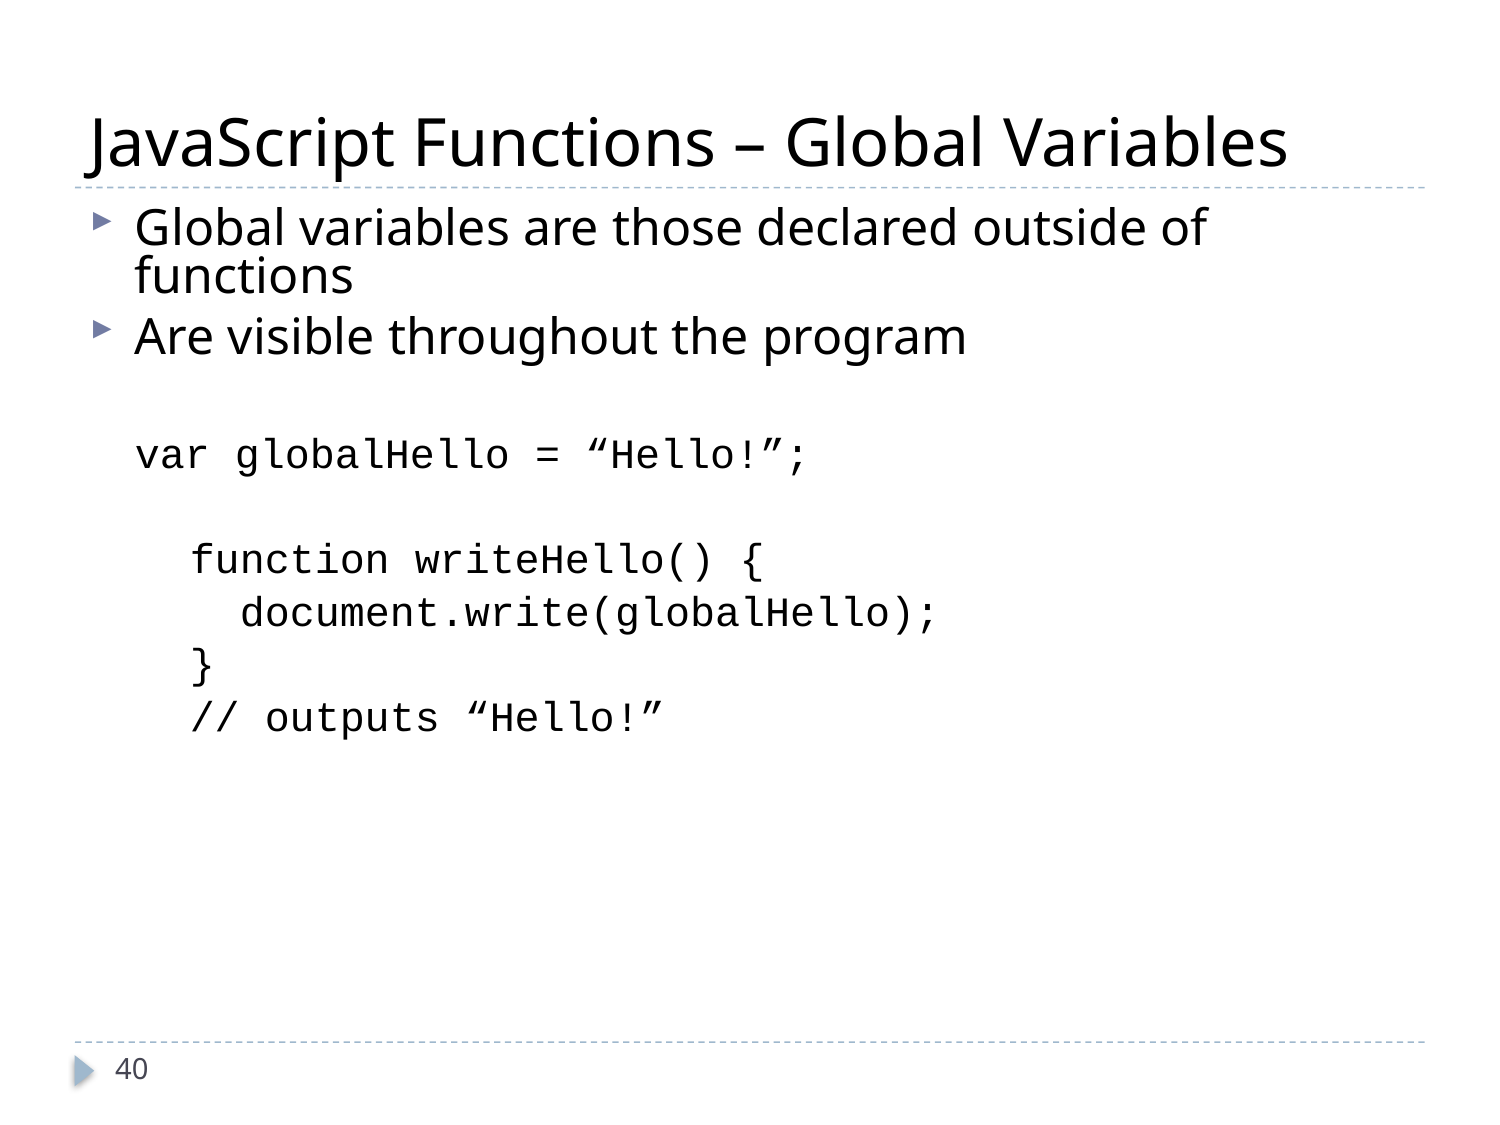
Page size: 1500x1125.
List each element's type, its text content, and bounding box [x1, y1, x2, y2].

list Global variables are those declared outside of functions Are visible throughout the program var globalHello = “Hello!”; function writeHello() { document.write(globalHello); } // outputs “Hello!” [75, 200, 1425, 1010]
title JavaScript Functions – Global Variables [75, 24, 1425, 188]
slide_number 40 [100, 1042, 426, 1103]
